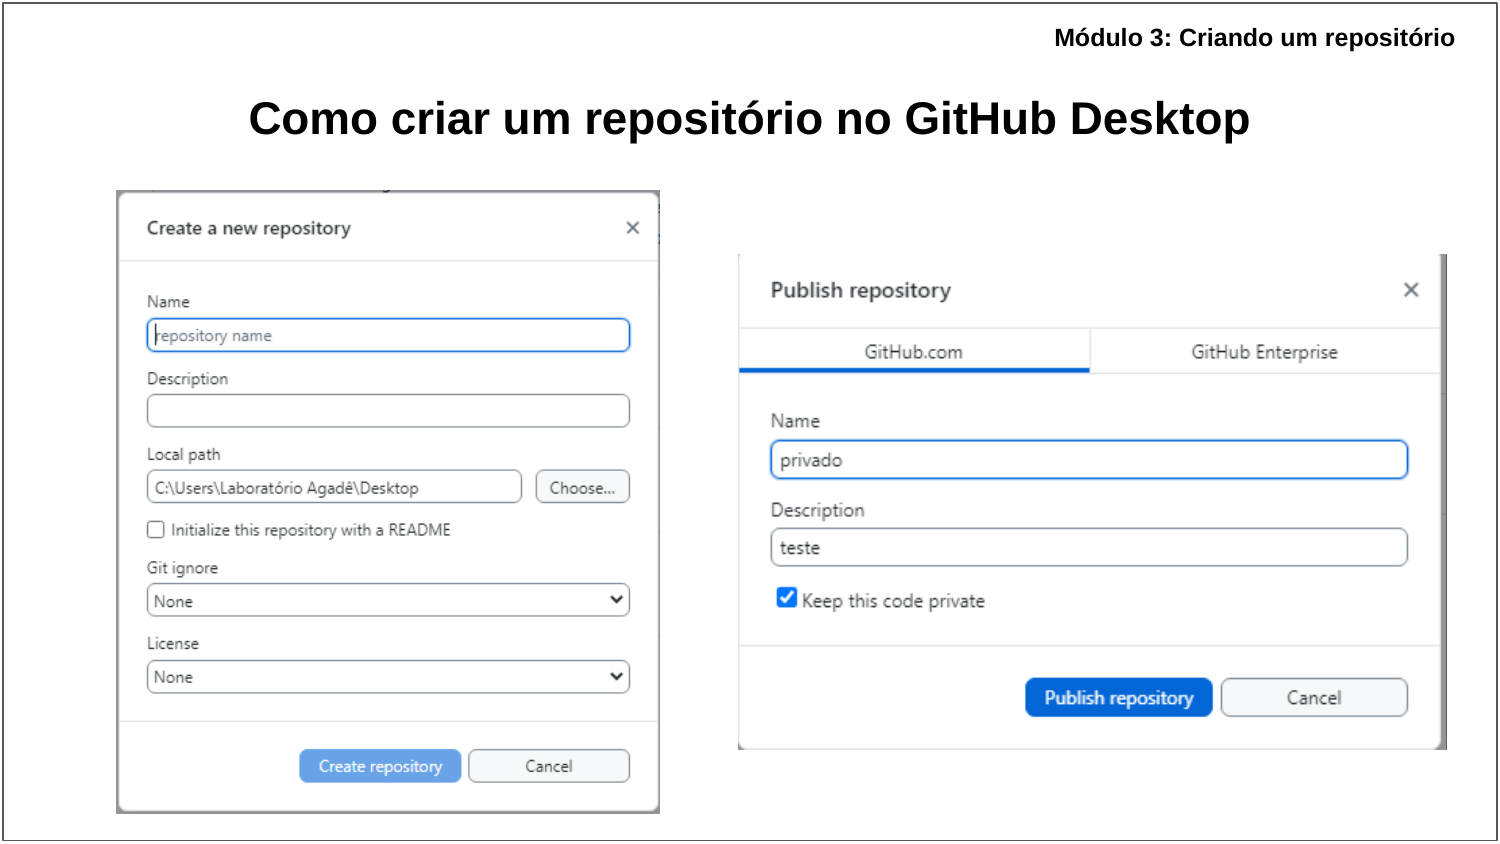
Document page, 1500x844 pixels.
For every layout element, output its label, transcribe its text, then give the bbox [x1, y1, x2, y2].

title Módulo 3: Criando um repositório [1035, 9, 1476, 67]
title Como criar um repositório no GitHub Desktop [231, 86, 1269, 159]
text_box [3, 3, 1497, 841]
picture [738, 254, 1447, 750]
picture [115, 190, 660, 814]
